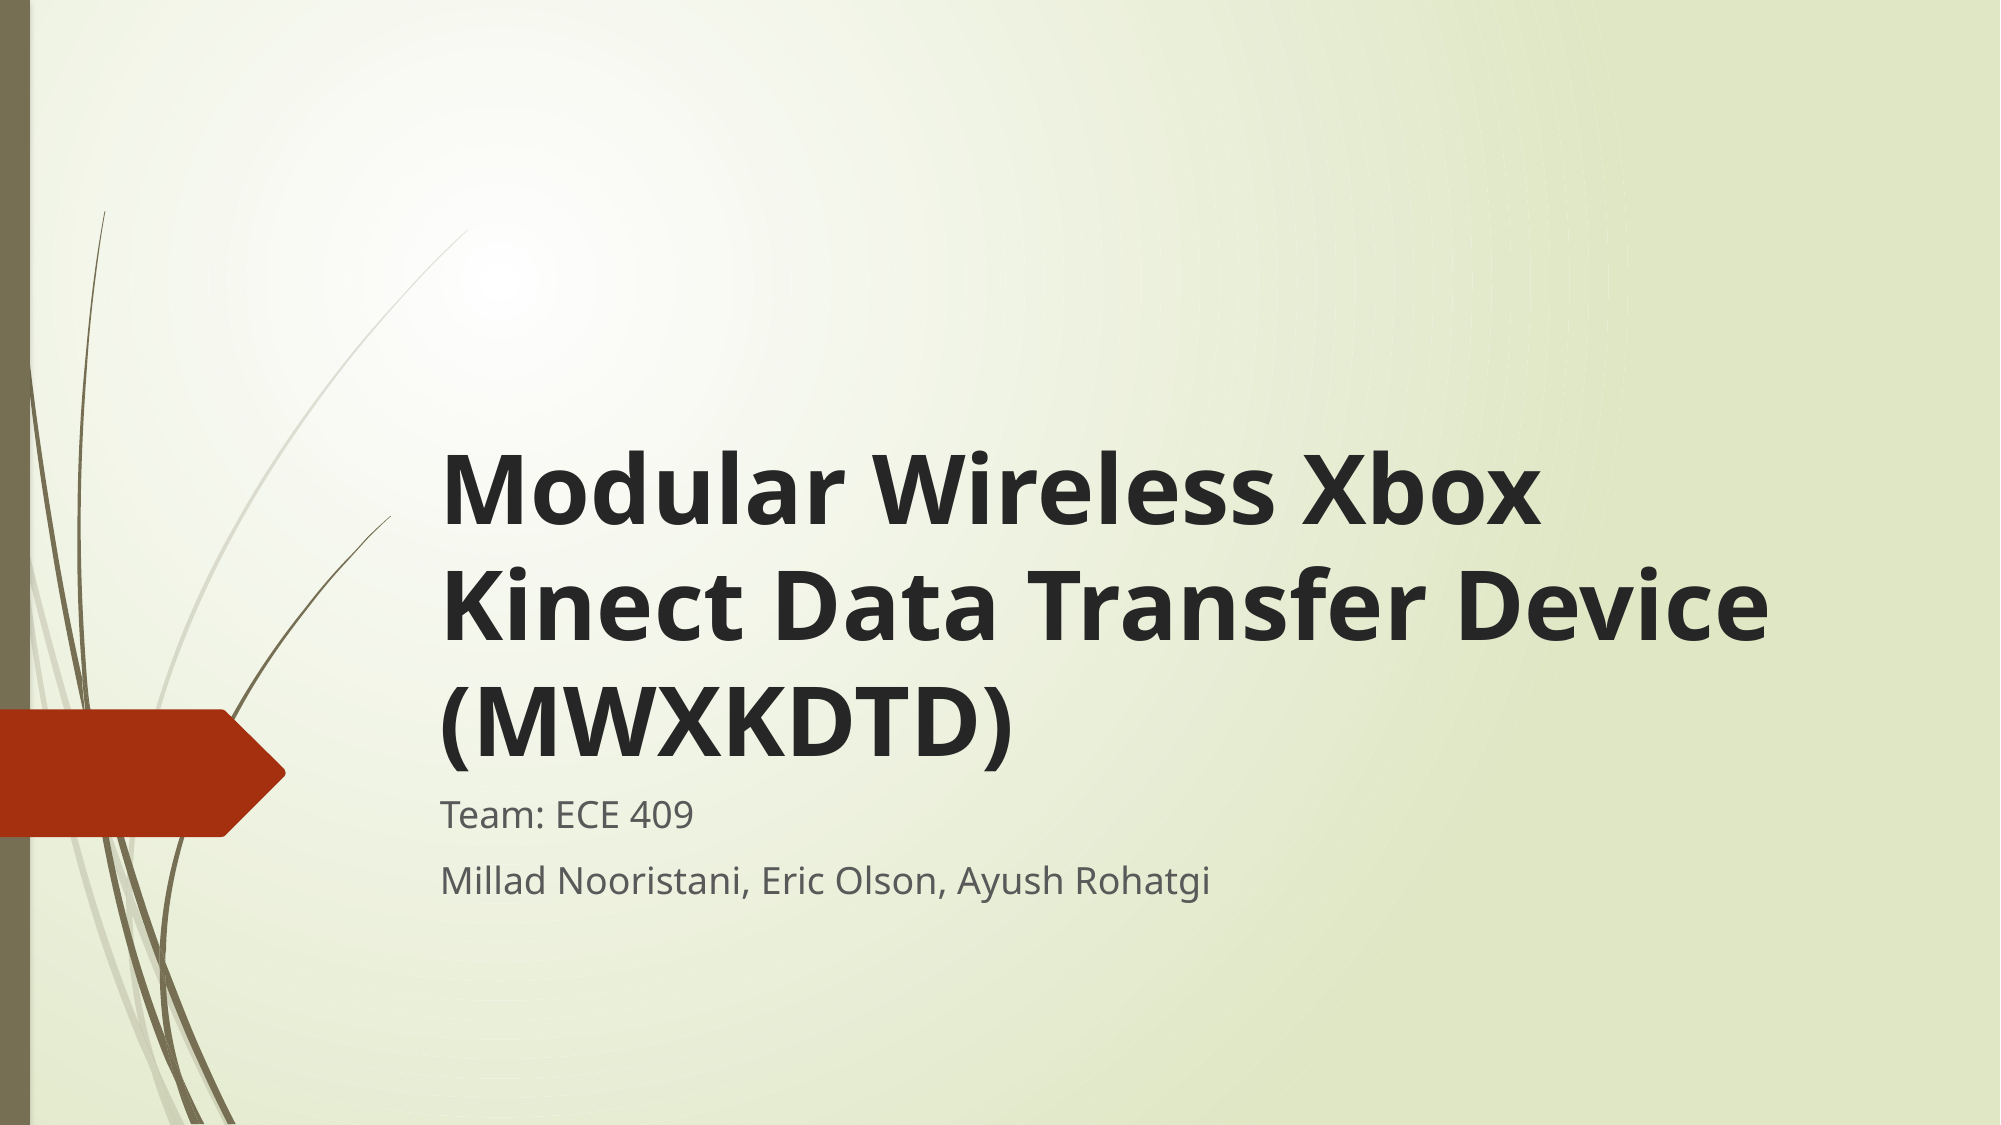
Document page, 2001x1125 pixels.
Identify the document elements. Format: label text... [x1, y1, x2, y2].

title Modular Wireless Xbox Kinect Data Transfer Device (MWXKDTD) [424, 412, 1888, 783]
subtitle Team: ECE 409 Millad Nooristani, Eric Olson, Ayush Rohatgi [424, 783, 1888, 969]
